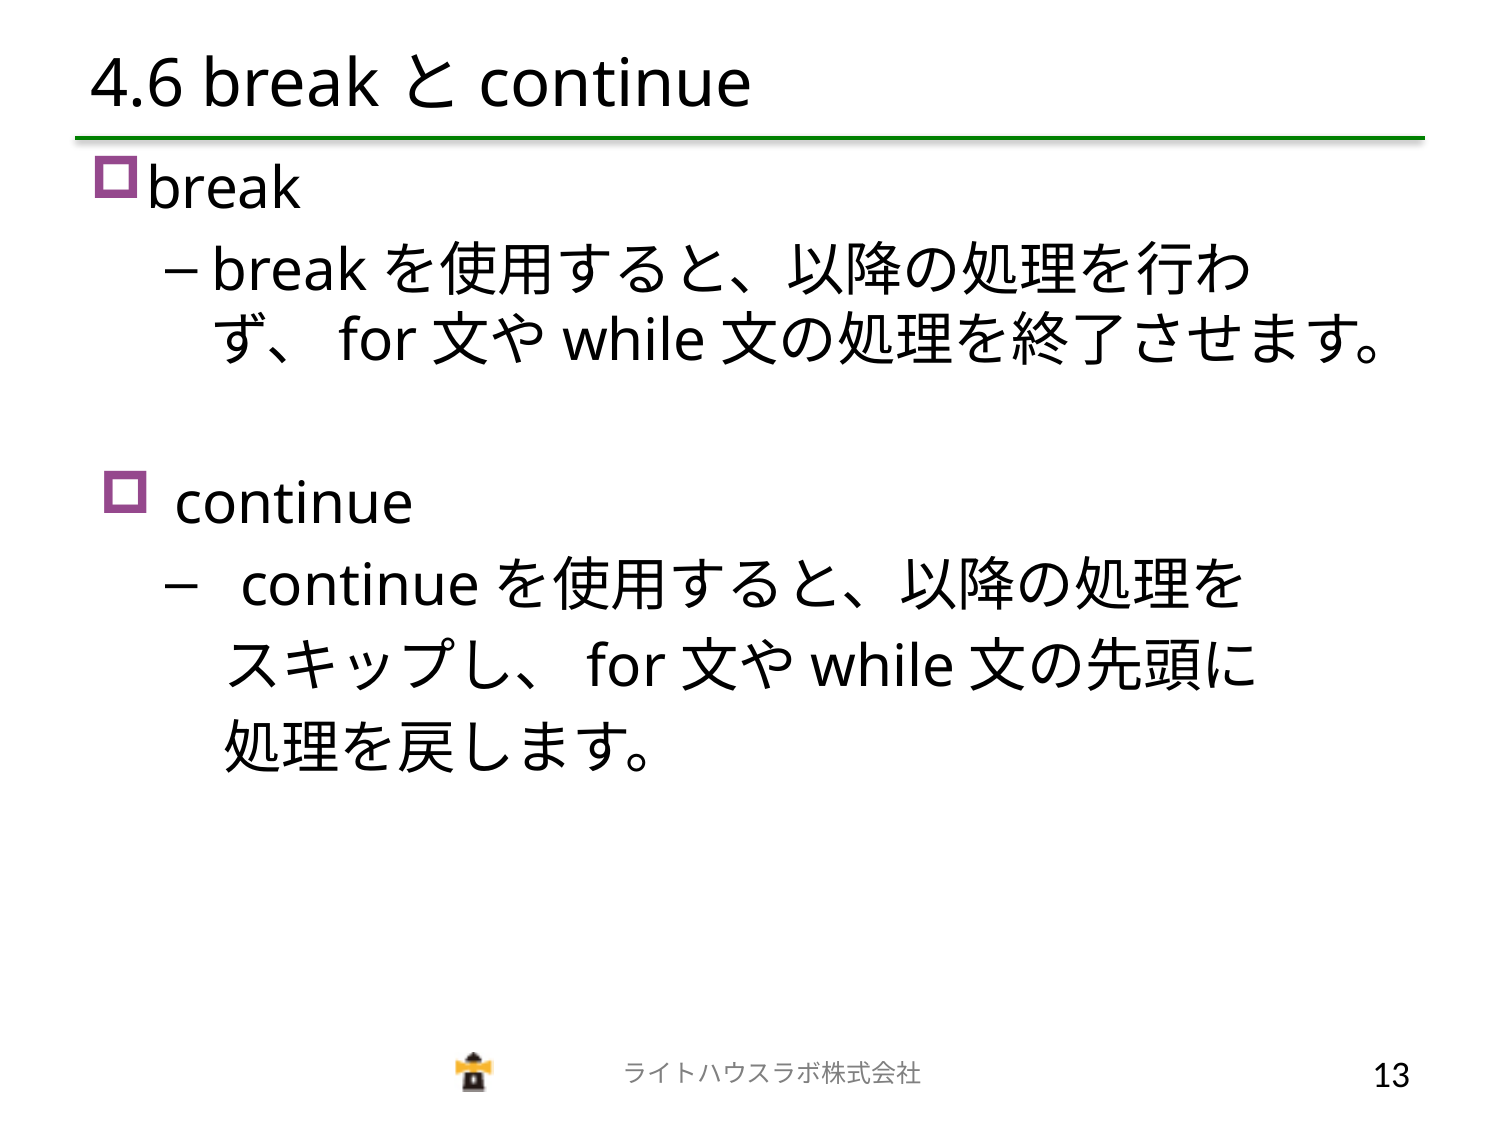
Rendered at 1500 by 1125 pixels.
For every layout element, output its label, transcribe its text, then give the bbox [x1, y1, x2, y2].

list break breakを使用すると、以降の処理を行わず、for文やwhile文の処理を終了させます。 continue continueを使用すると、以降の処理を スキップし、for文やwhile文の先頭に 処理を戻します。 [75, 142, 1425, 951]
slide_number 12 [1183, 1042, 1425, 1103]
footer ライトハウスラボ株式会社 [75, 1042, 1144, 1103]
title 4.6 breakとcontinue [75, 29, 1425, 130]
